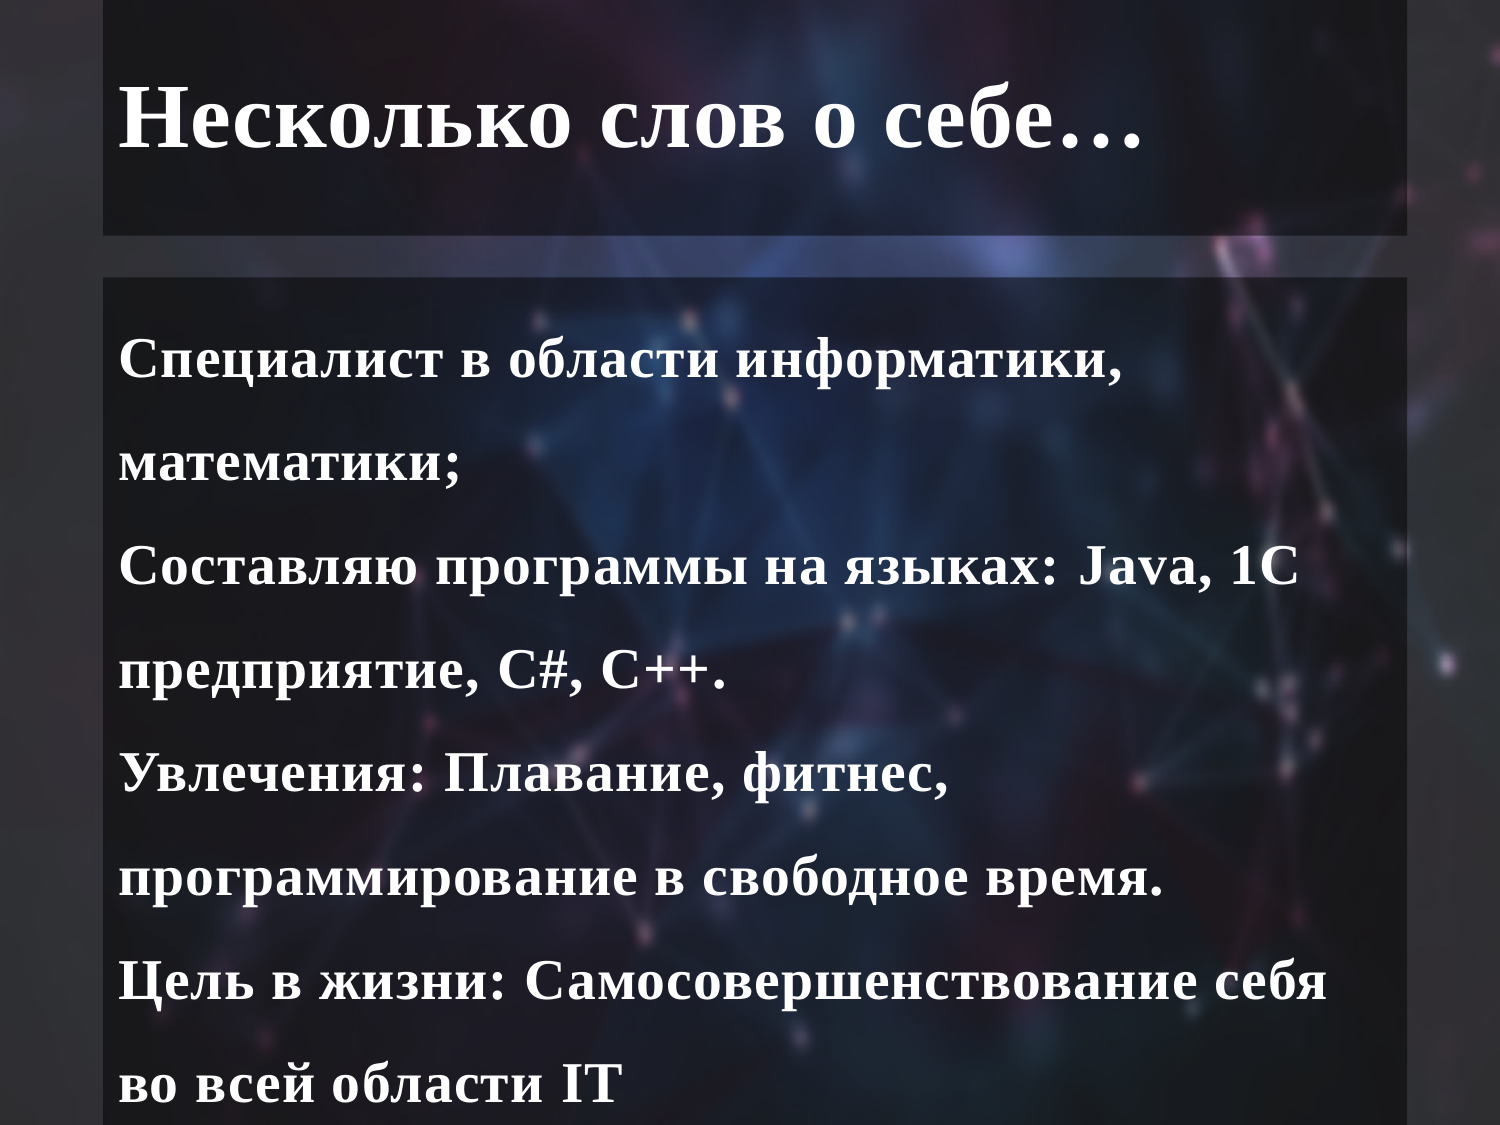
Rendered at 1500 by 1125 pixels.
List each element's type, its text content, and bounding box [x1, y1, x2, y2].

title Несколько слов о себе… [103, 0, 1408, 236]
list Специалист в области информатики, математики; Составляю программы на языках: Java, 1C предприятие, C#, C++. Увлечения: Плавание, фитнес, программирование в свободное время. Цель в жизни: Самосовершенствование себя во всей области IT [103, 277, 1408, 1125]
